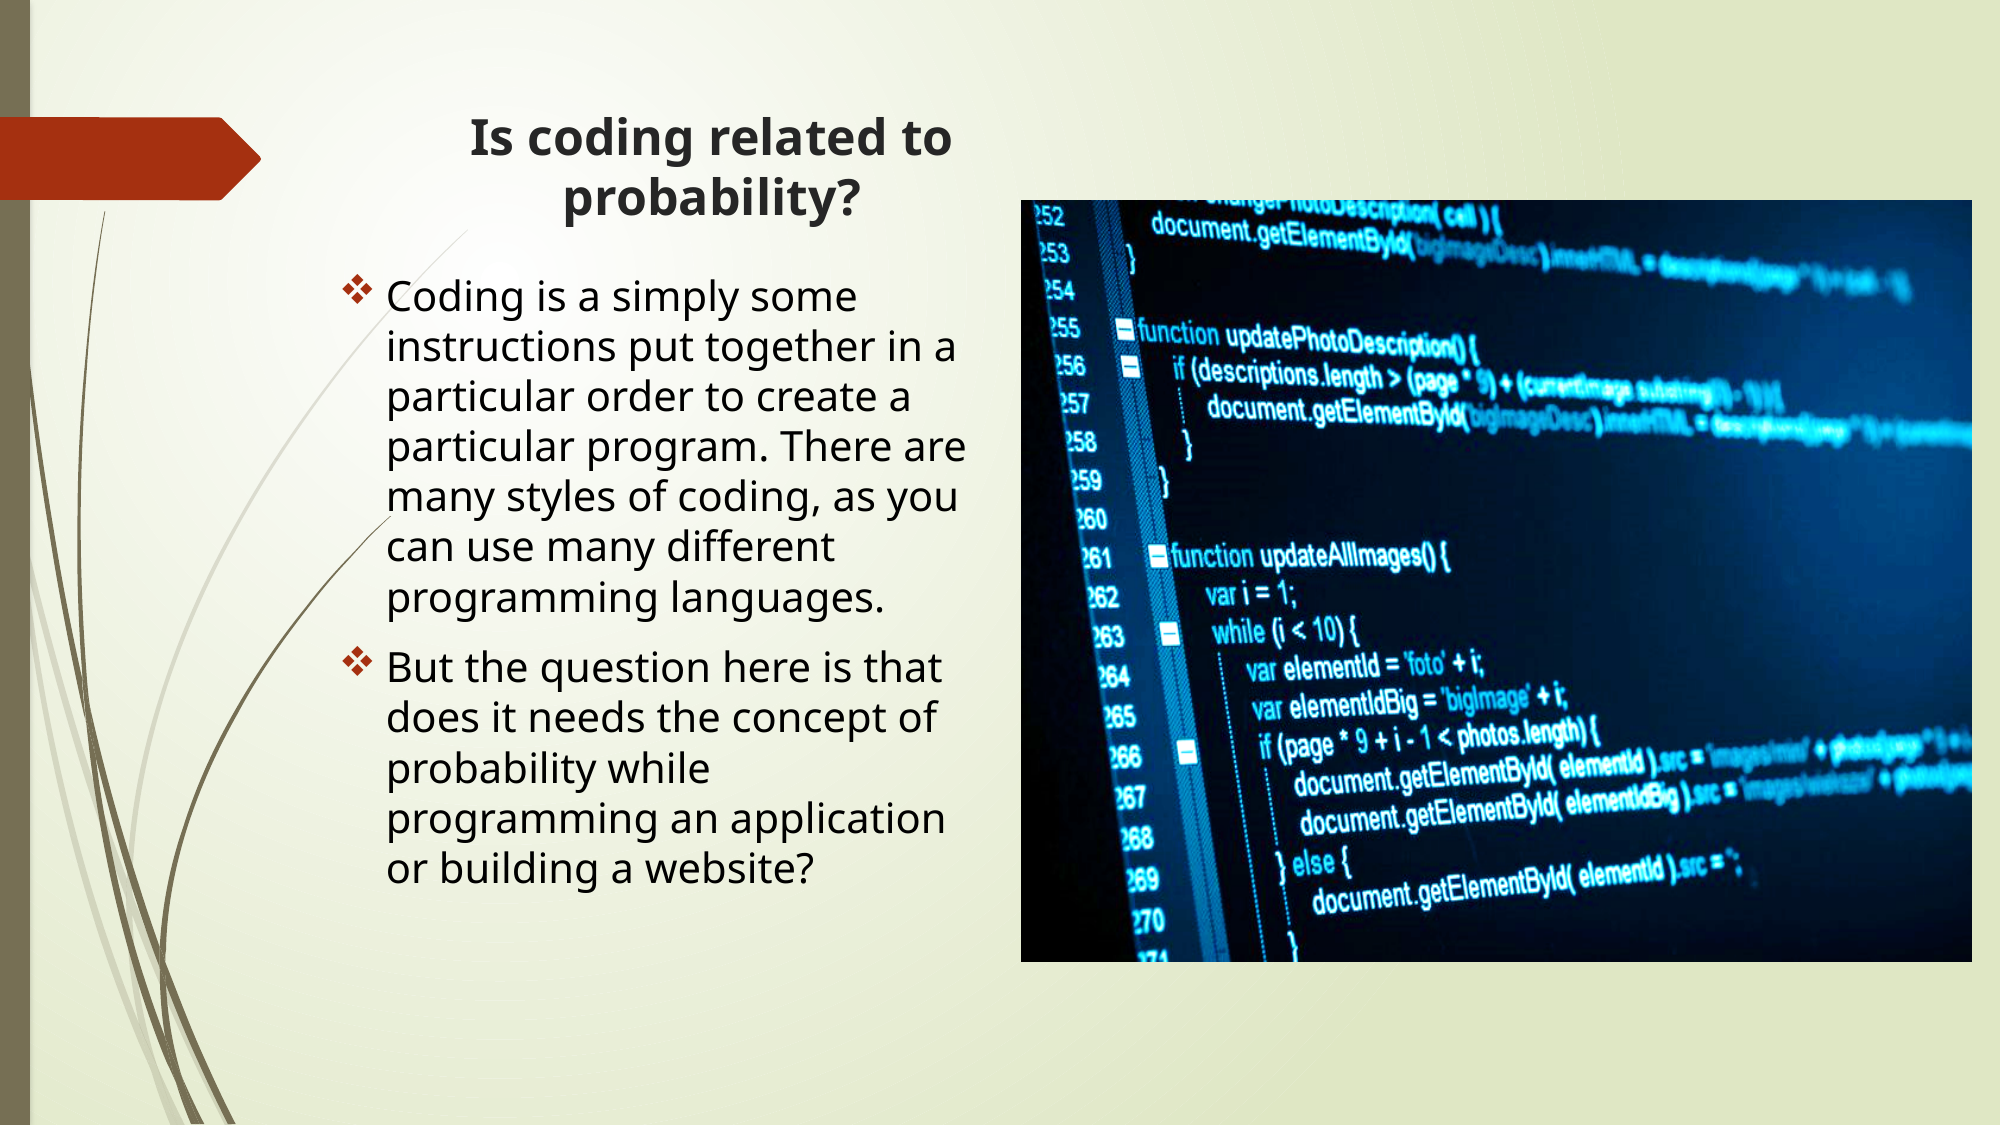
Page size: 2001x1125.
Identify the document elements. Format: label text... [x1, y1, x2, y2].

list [1021, 200, 1972, 962]
title Is coding related to probability? [424, 73, 1000, 234]
list Coding is a simply some instructions put together in a particular order to create a particular program. There are many styles of coding, as you can use many different programming languages. But the question here is that does it needs the concept of probability while programming an application or building a website? [323, 262, 1000, 1070]
